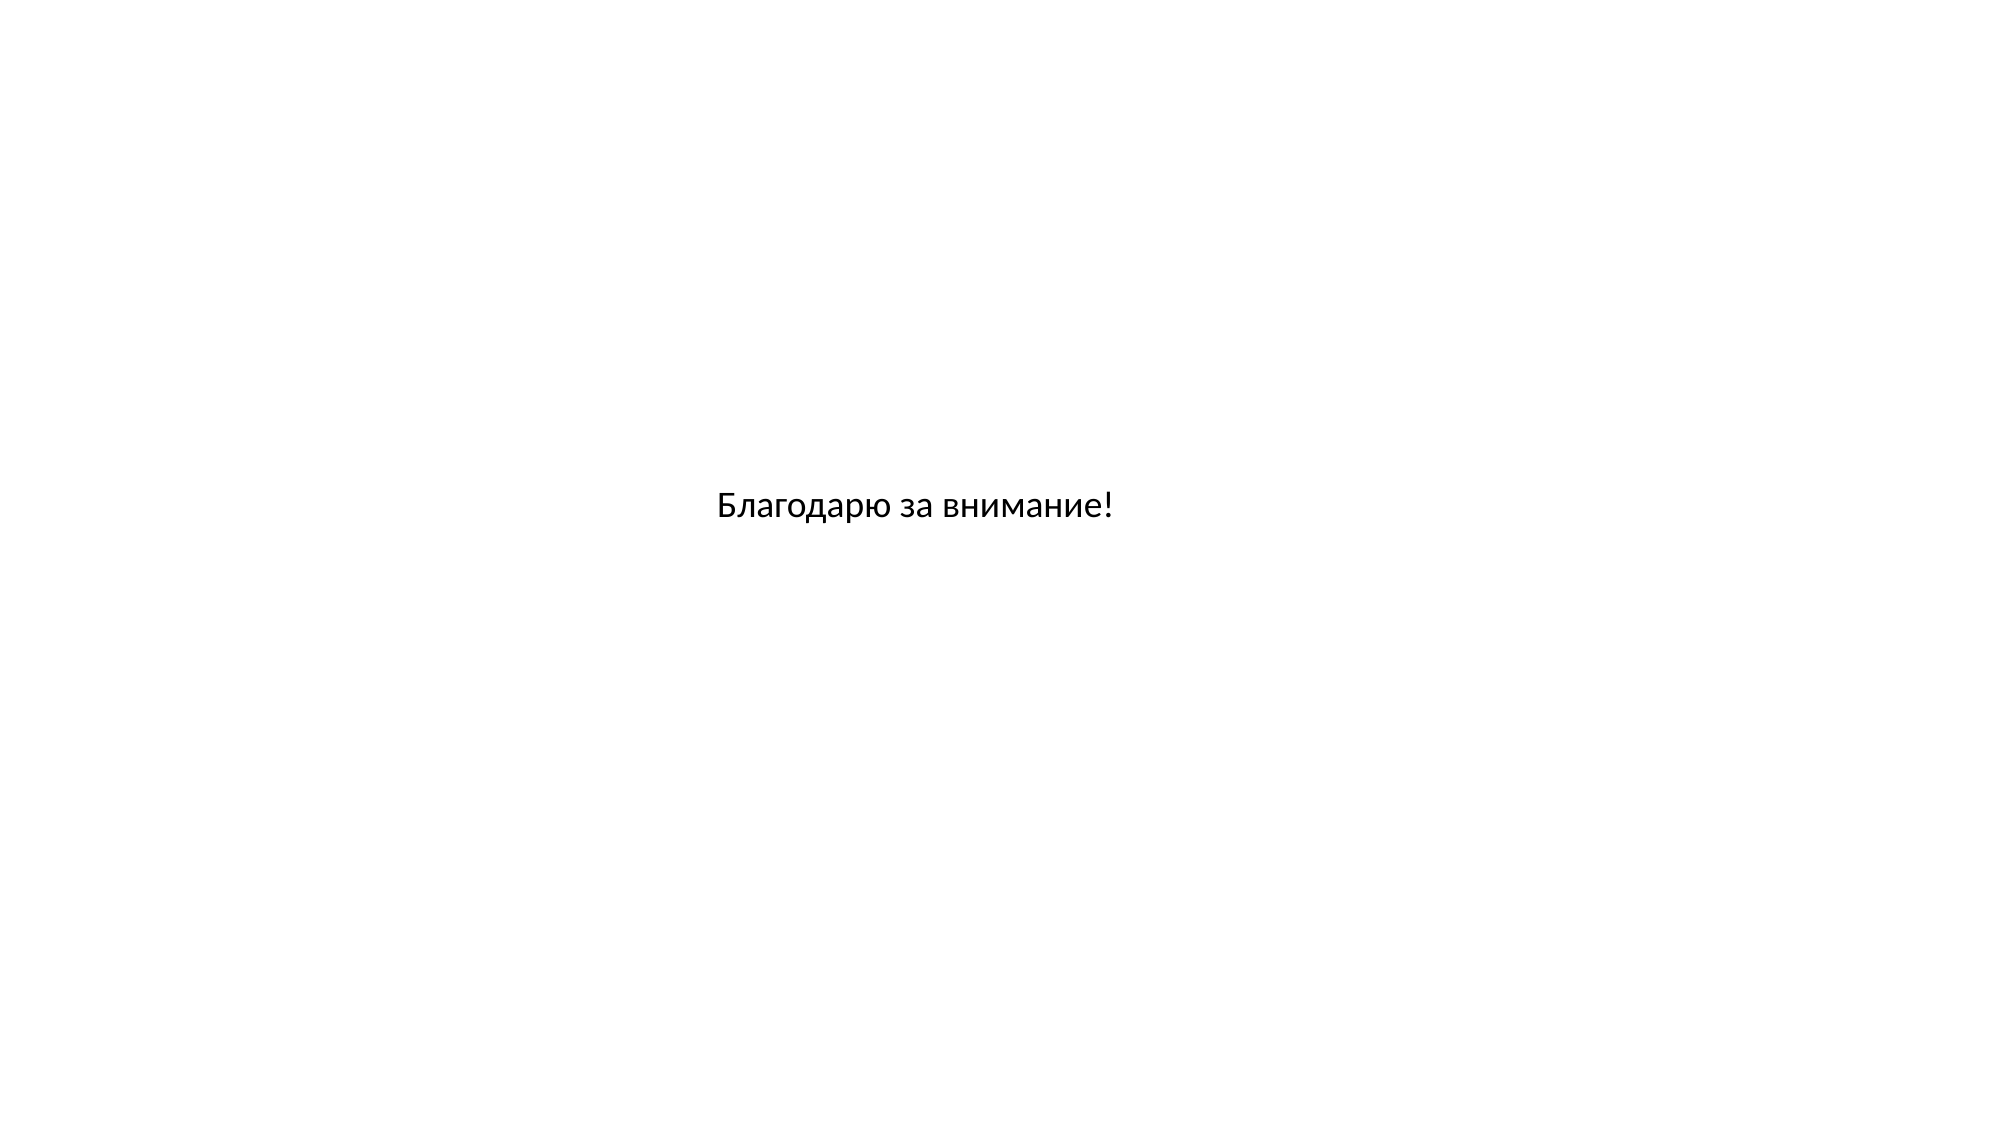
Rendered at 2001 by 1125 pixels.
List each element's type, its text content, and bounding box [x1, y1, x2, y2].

text_box Благодарю за внимание! [702, 472, 1130, 533]
